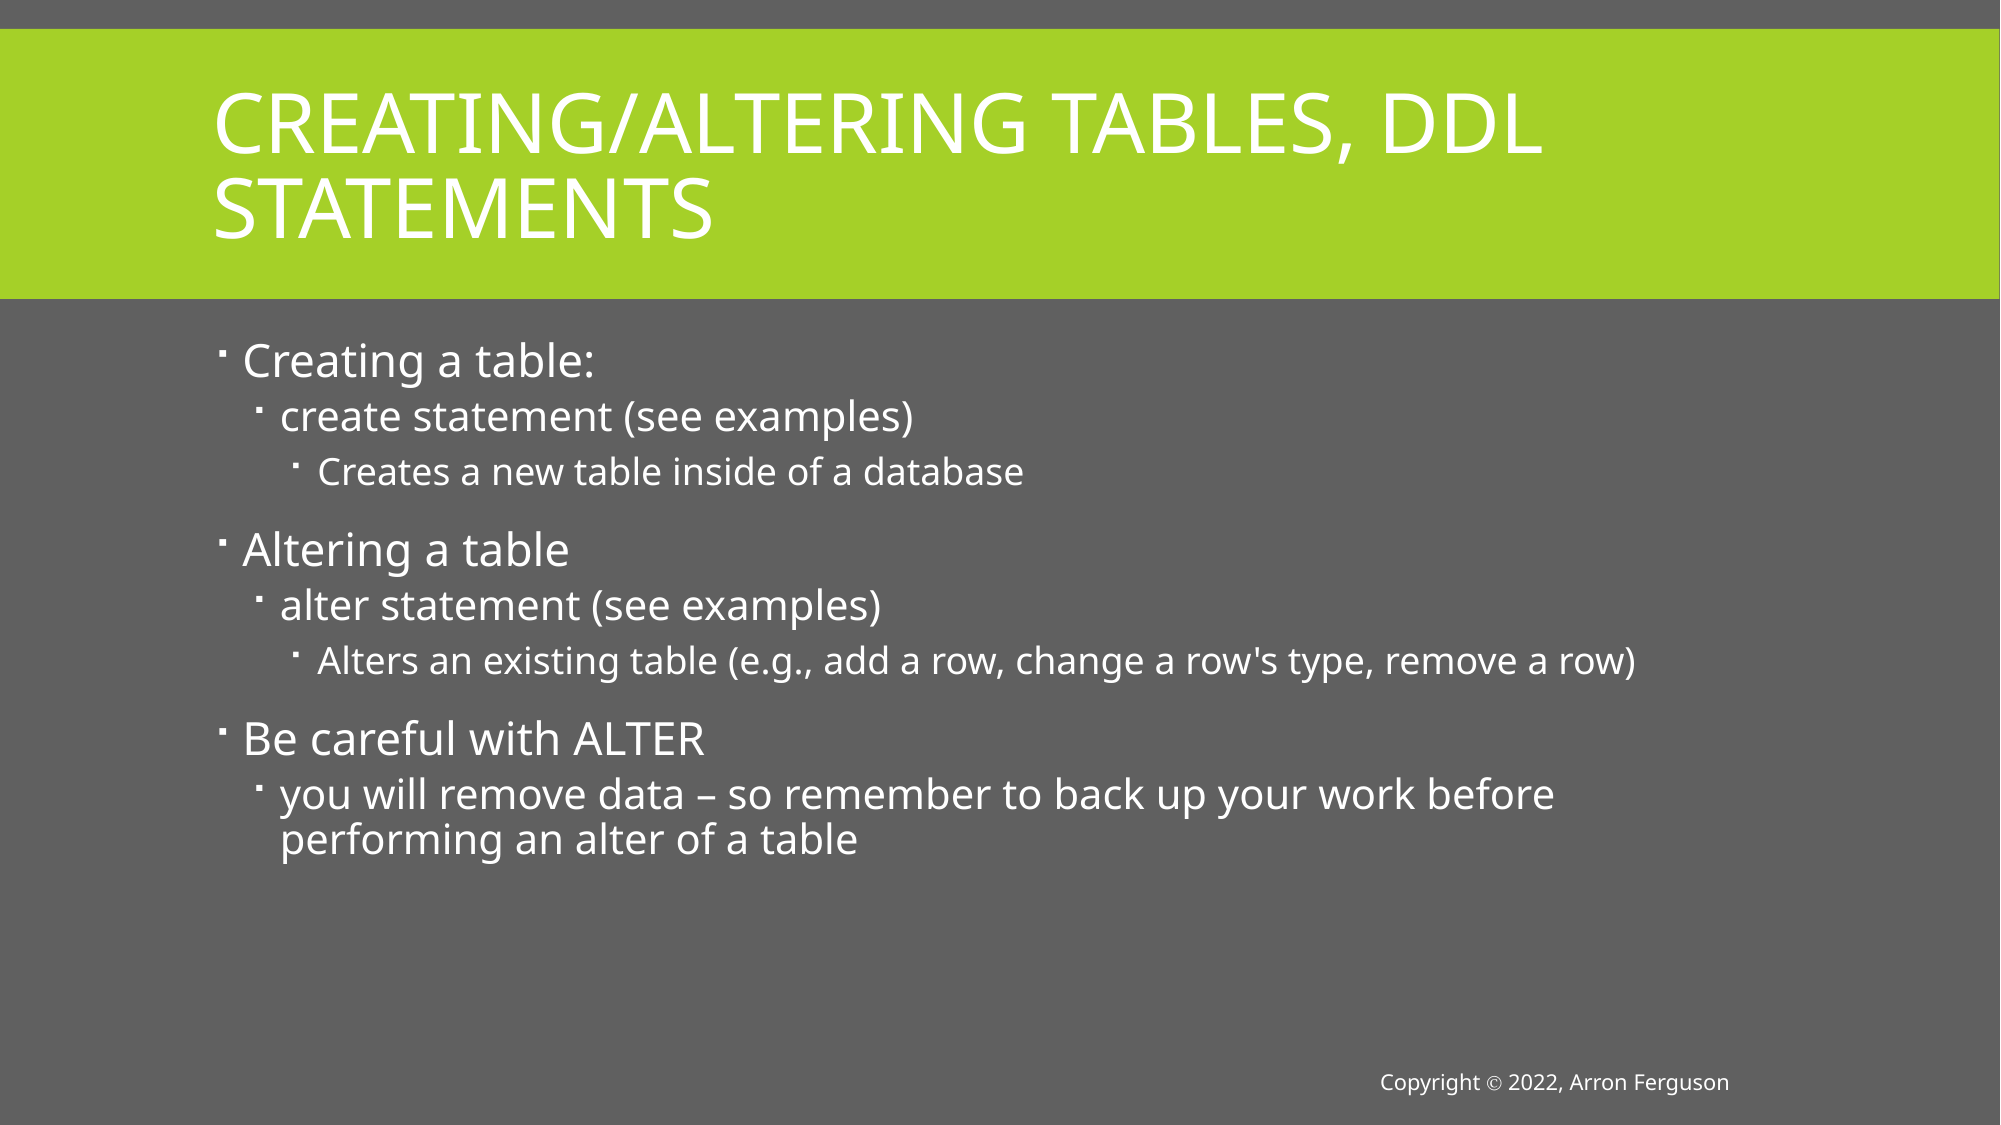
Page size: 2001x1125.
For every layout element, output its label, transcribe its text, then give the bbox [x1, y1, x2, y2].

title Creating/Altering Tables, DDL Statements [197, 46, 1803, 295]
footer Copyright Ⓒ 2022, Arron Ferguson [918, 1053, 1746, 1114]
list Creating a table: create statement (see examples) Creates a new table inside of a database Altering a table alter statement (see examples) Alters an existing table (e.g., add a row, change a row's type, remove a row) Be careful with ALTER you will remove data – so remember to back up your work before performing an alter of a table [197, 329, 1803, 1020]
